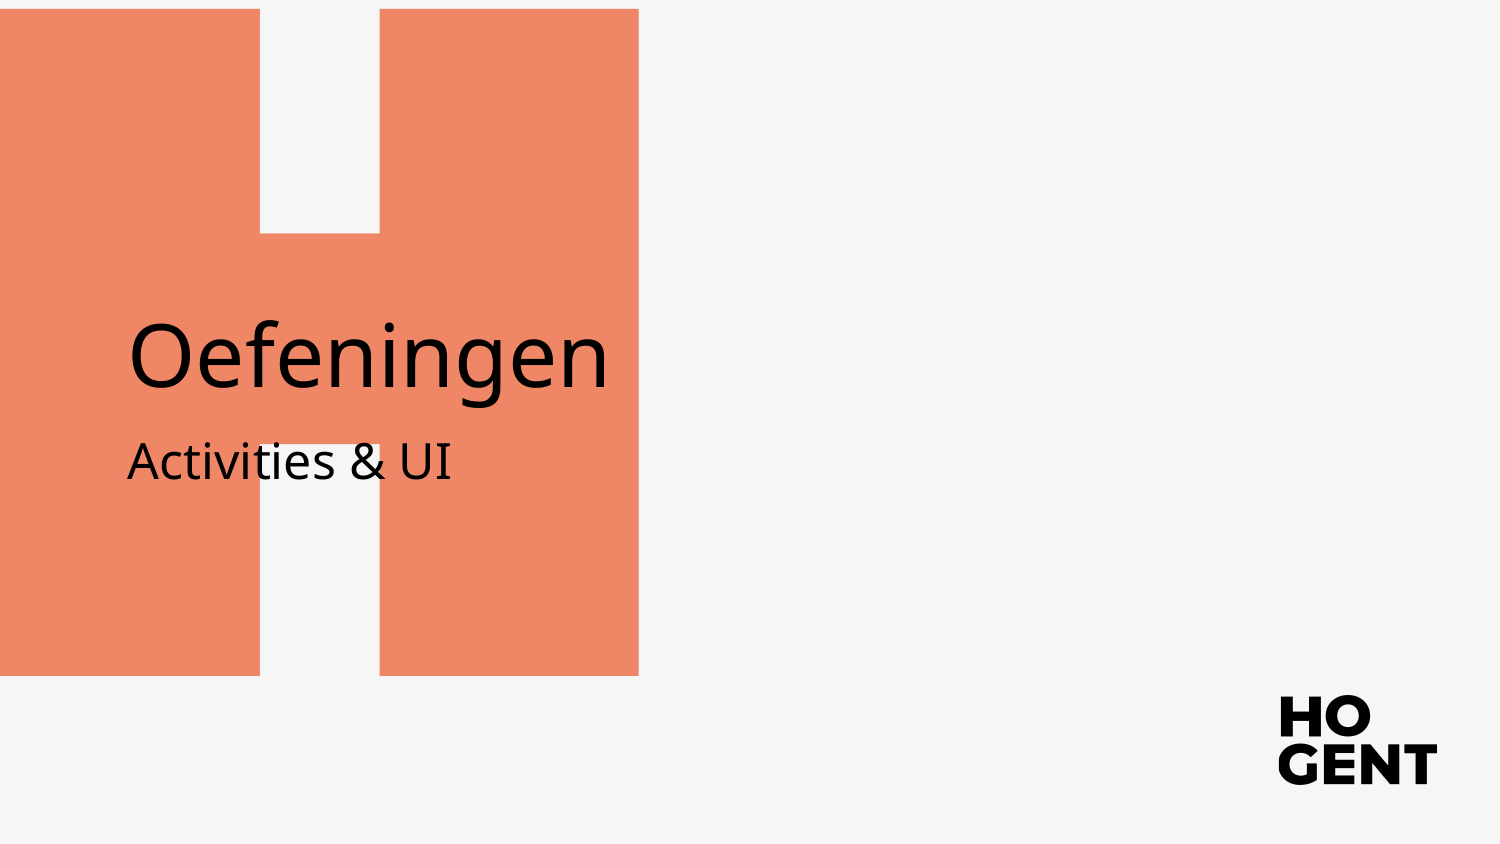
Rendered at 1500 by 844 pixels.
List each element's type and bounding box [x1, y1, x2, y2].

picture [0, 0, 1382, 778]
